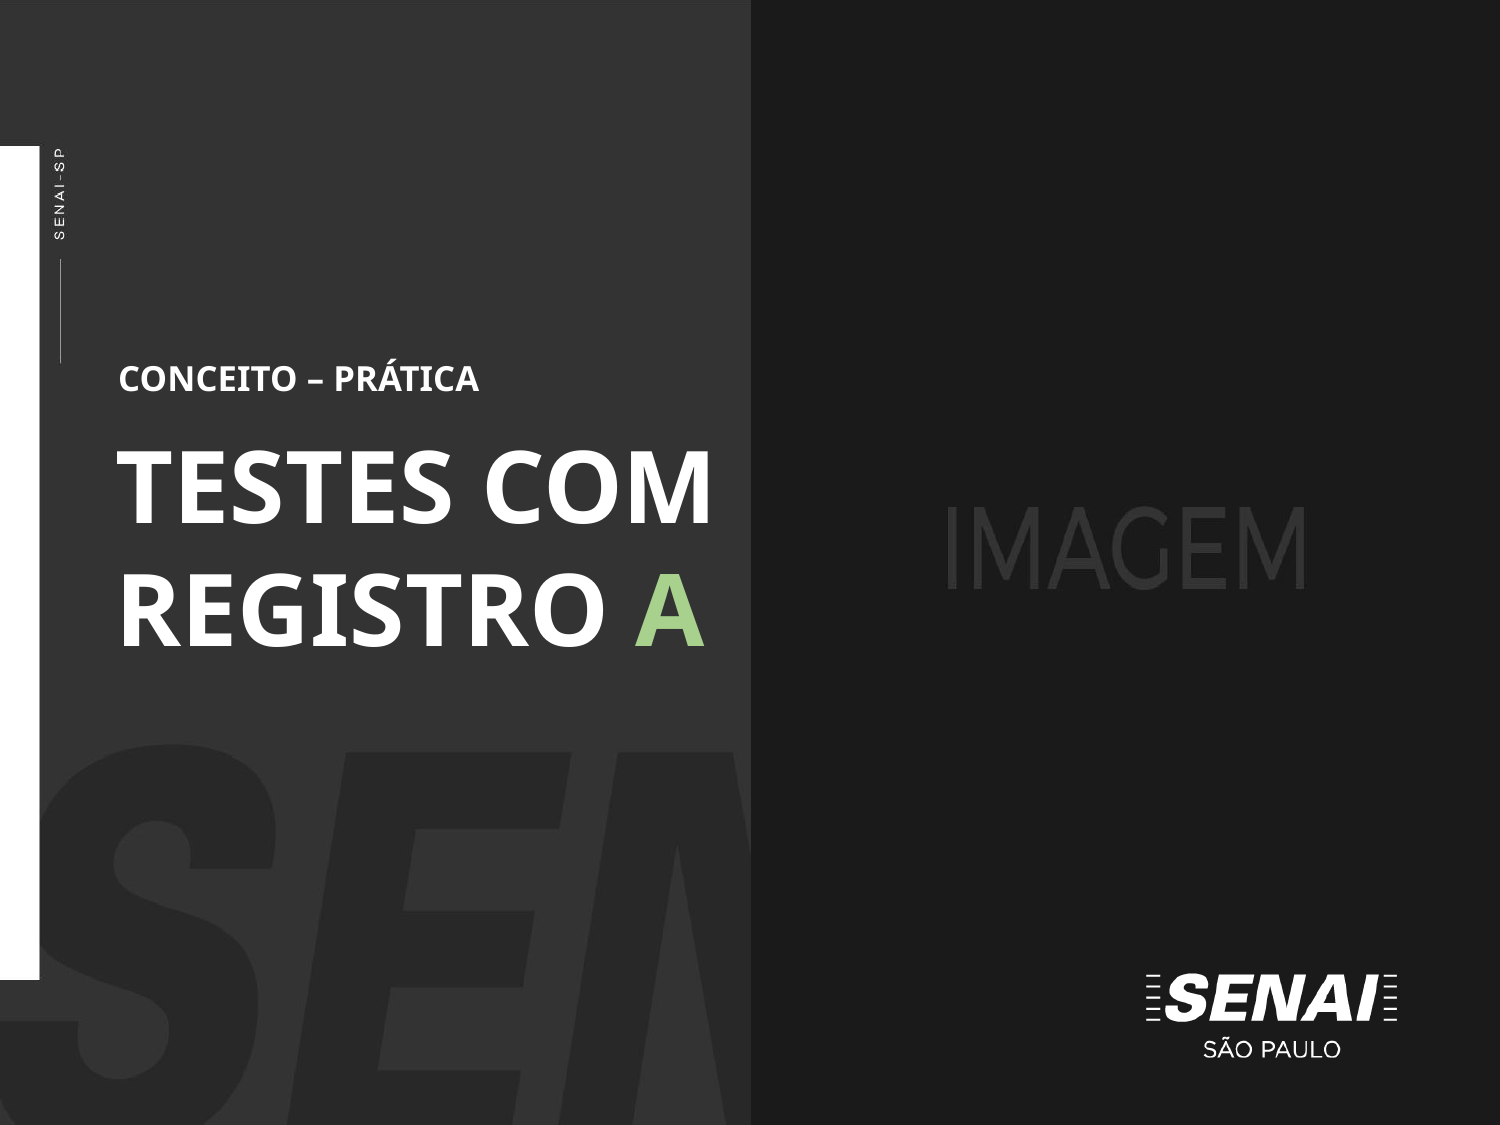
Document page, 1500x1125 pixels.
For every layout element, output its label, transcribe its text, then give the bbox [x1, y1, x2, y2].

list CONCEITO – PRÁTICA [103, 356, 1475, 407]
picture [0, 0, 1500, 1125]
list TESTES COM REGISTRO A [64, 429, 1436, 677]
